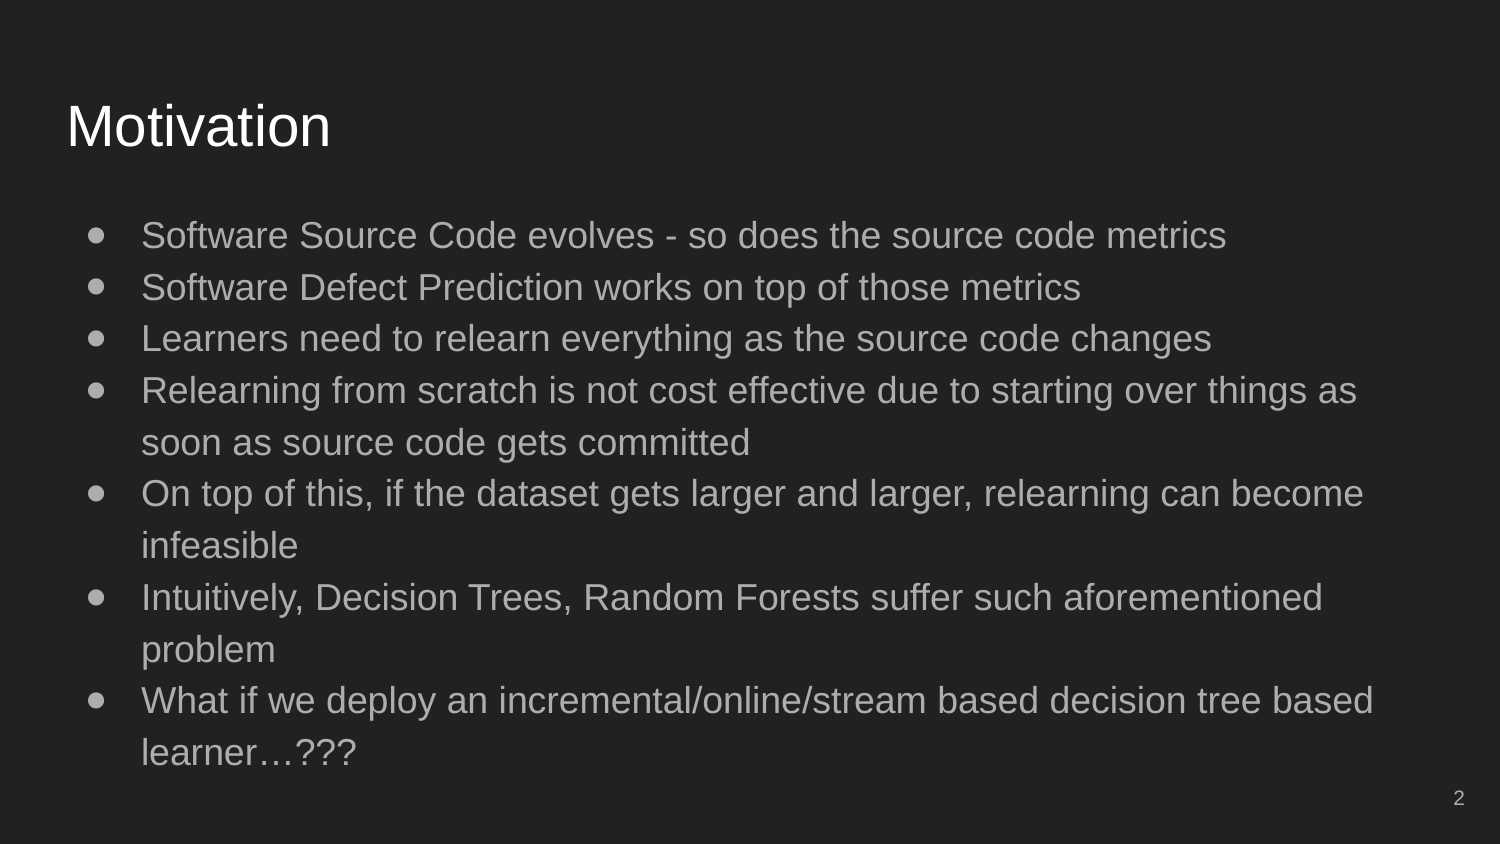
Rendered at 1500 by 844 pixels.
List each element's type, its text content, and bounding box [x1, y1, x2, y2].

list Software Source Code evolves - so does the source code metrics Software Defect Prediction works on top of those metrics Learners need to relearn everything as the source code changes Relearning from scratch is not cost effective due to starting over things as soon as source code gets committed On top of this, if the dataset gets larger and larger, relearning can become infeasible Intuitively, Decision Trees, Random Forests suffer such aforementioned problem What if we deploy an incremental/online/stream based decision tree based learner…??? [51, 189, 1449, 750]
slide_number ‹#› [1389, 764, 1480, 830]
title Motivation [51, 72, 1449, 167]
